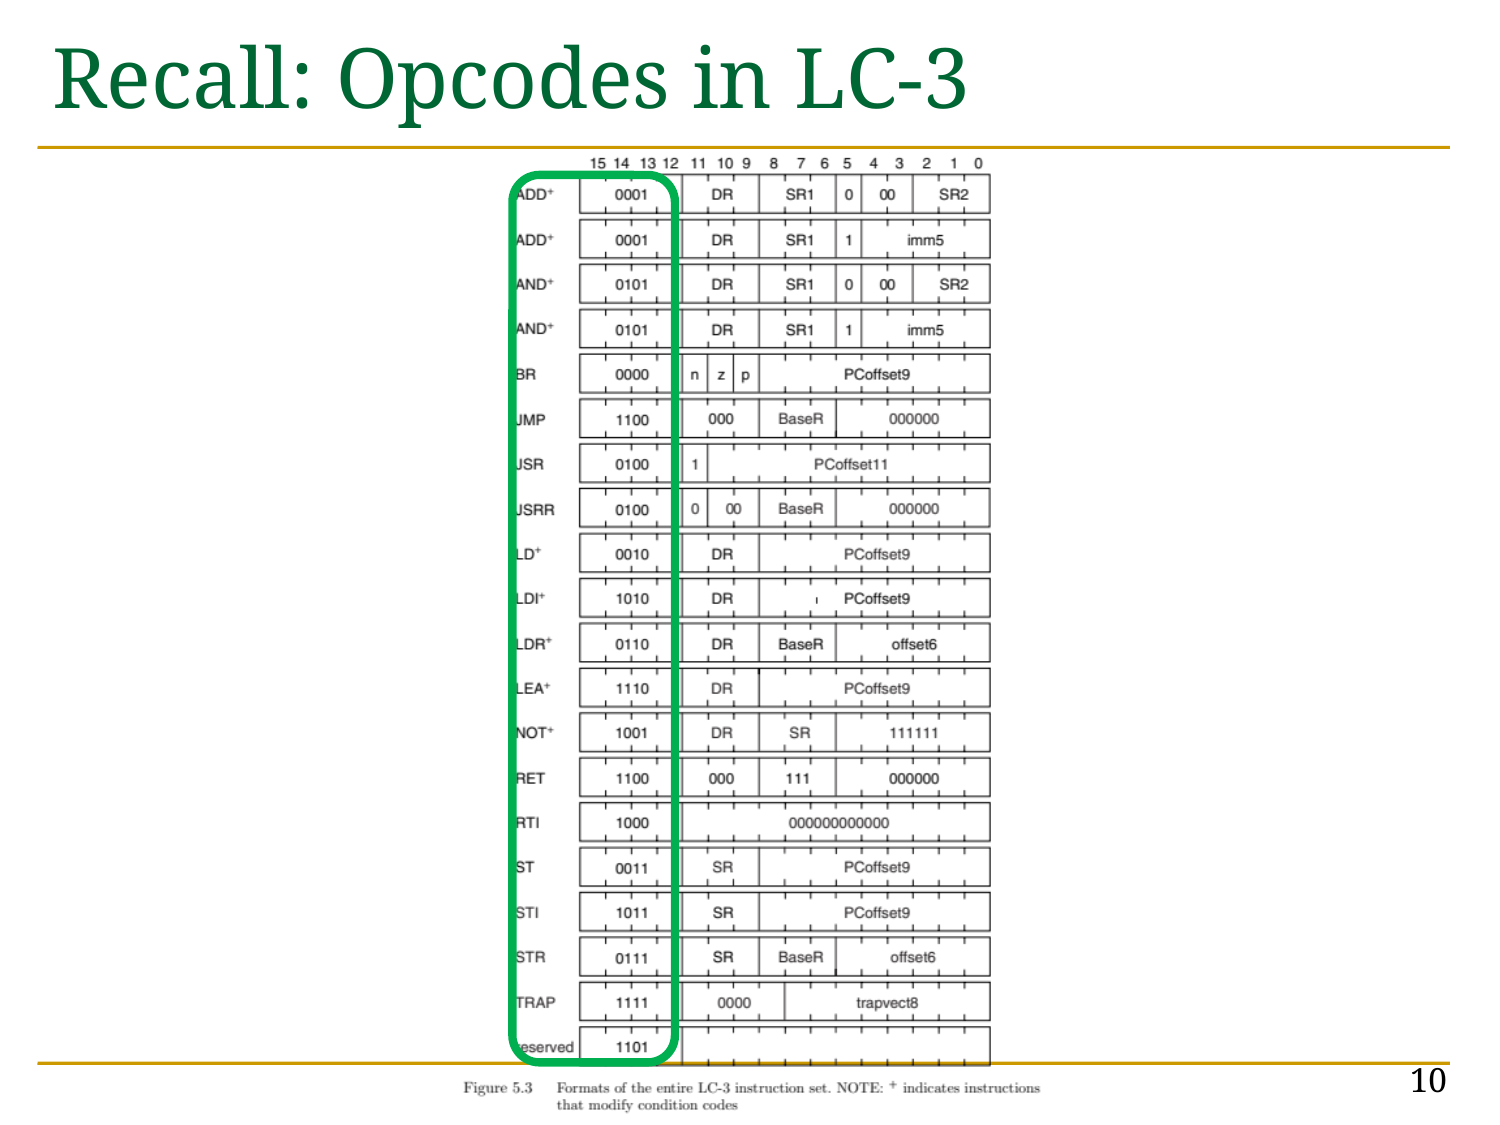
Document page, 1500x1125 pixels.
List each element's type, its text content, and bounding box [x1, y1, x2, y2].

picture [454, 149, 1046, 1125]
title Recall: Opcodes in LC-3 [37, 0, 1450, 150]
slide_number 10 [1111, 1036, 1462, 1112]
